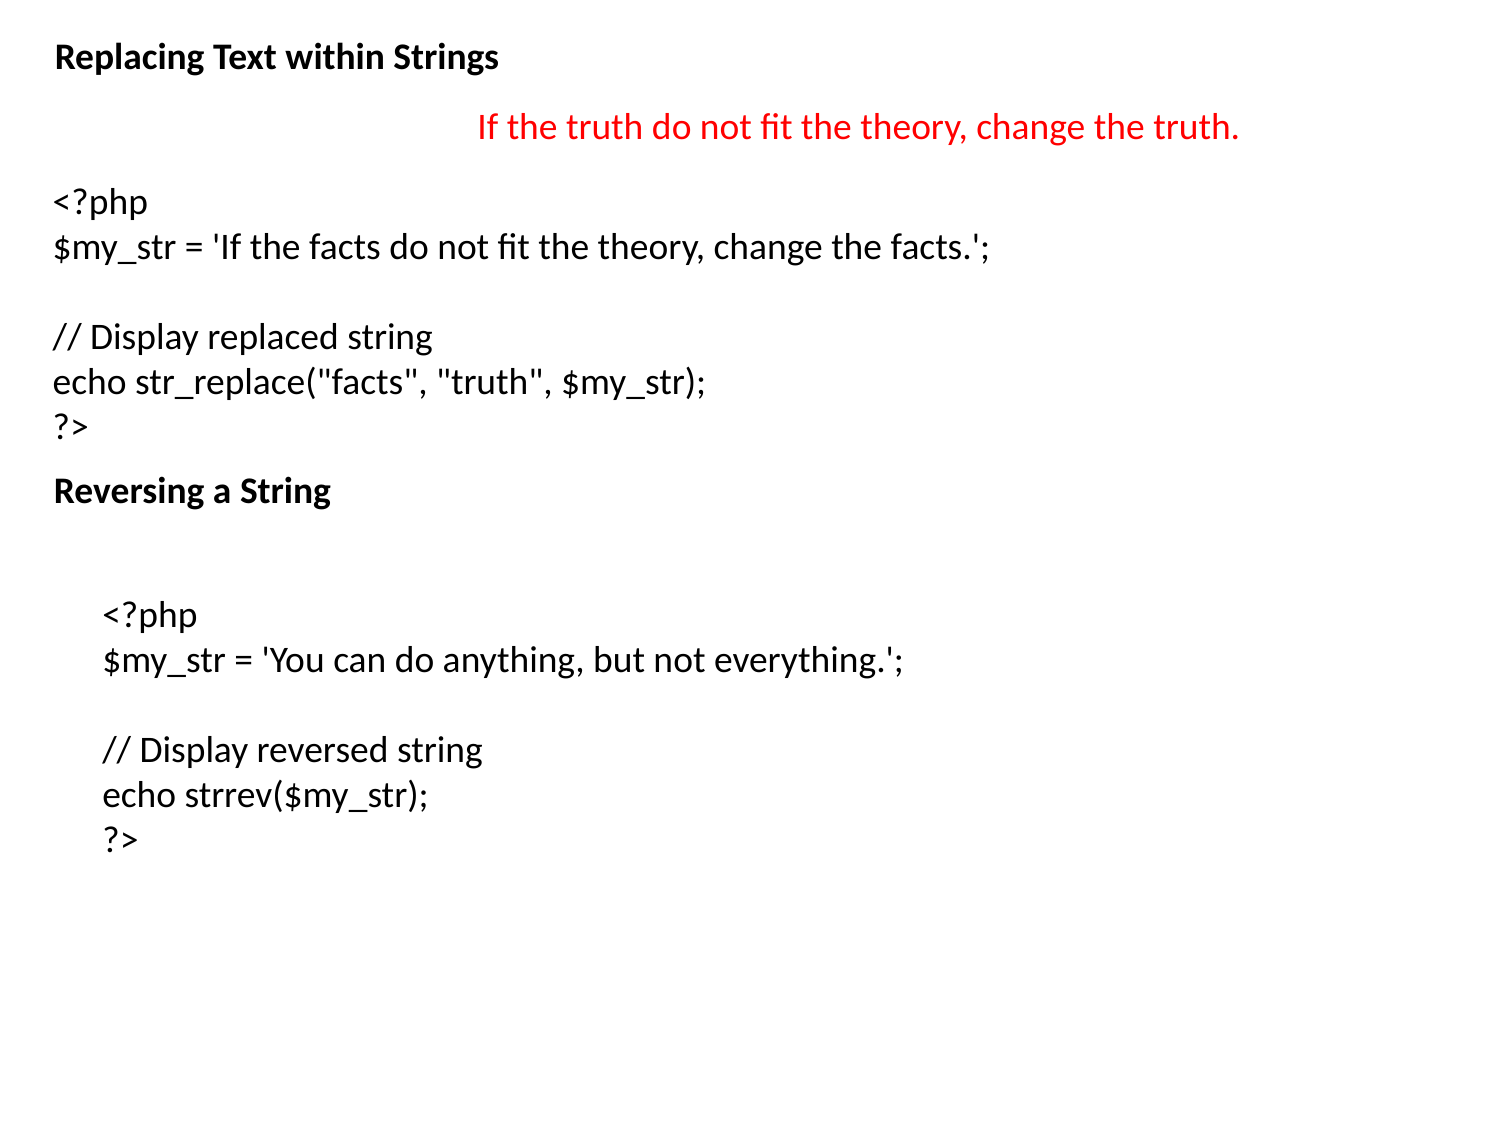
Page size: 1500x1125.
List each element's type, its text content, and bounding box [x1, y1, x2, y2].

text_box <?php $my_str = 'You can do anything, but not everything.'; // Display reversed string echo strrev($my_str); ?> [87, 537, 1338, 868]
text_box <?php $my_str = 'If the facts do not fit the theory, change the facts.'; // Display replaced string echo str_replace("facts", "truth", $my_str); ?> [37, 124, 1376, 455]
text_box If the truth do not fit the theory, change the truth. [462, 94, 1500, 155]
text_box Replacing Text within Strings [39, 24, 515, 85]
text_box Reversing a String [39, 458, 347, 518]
